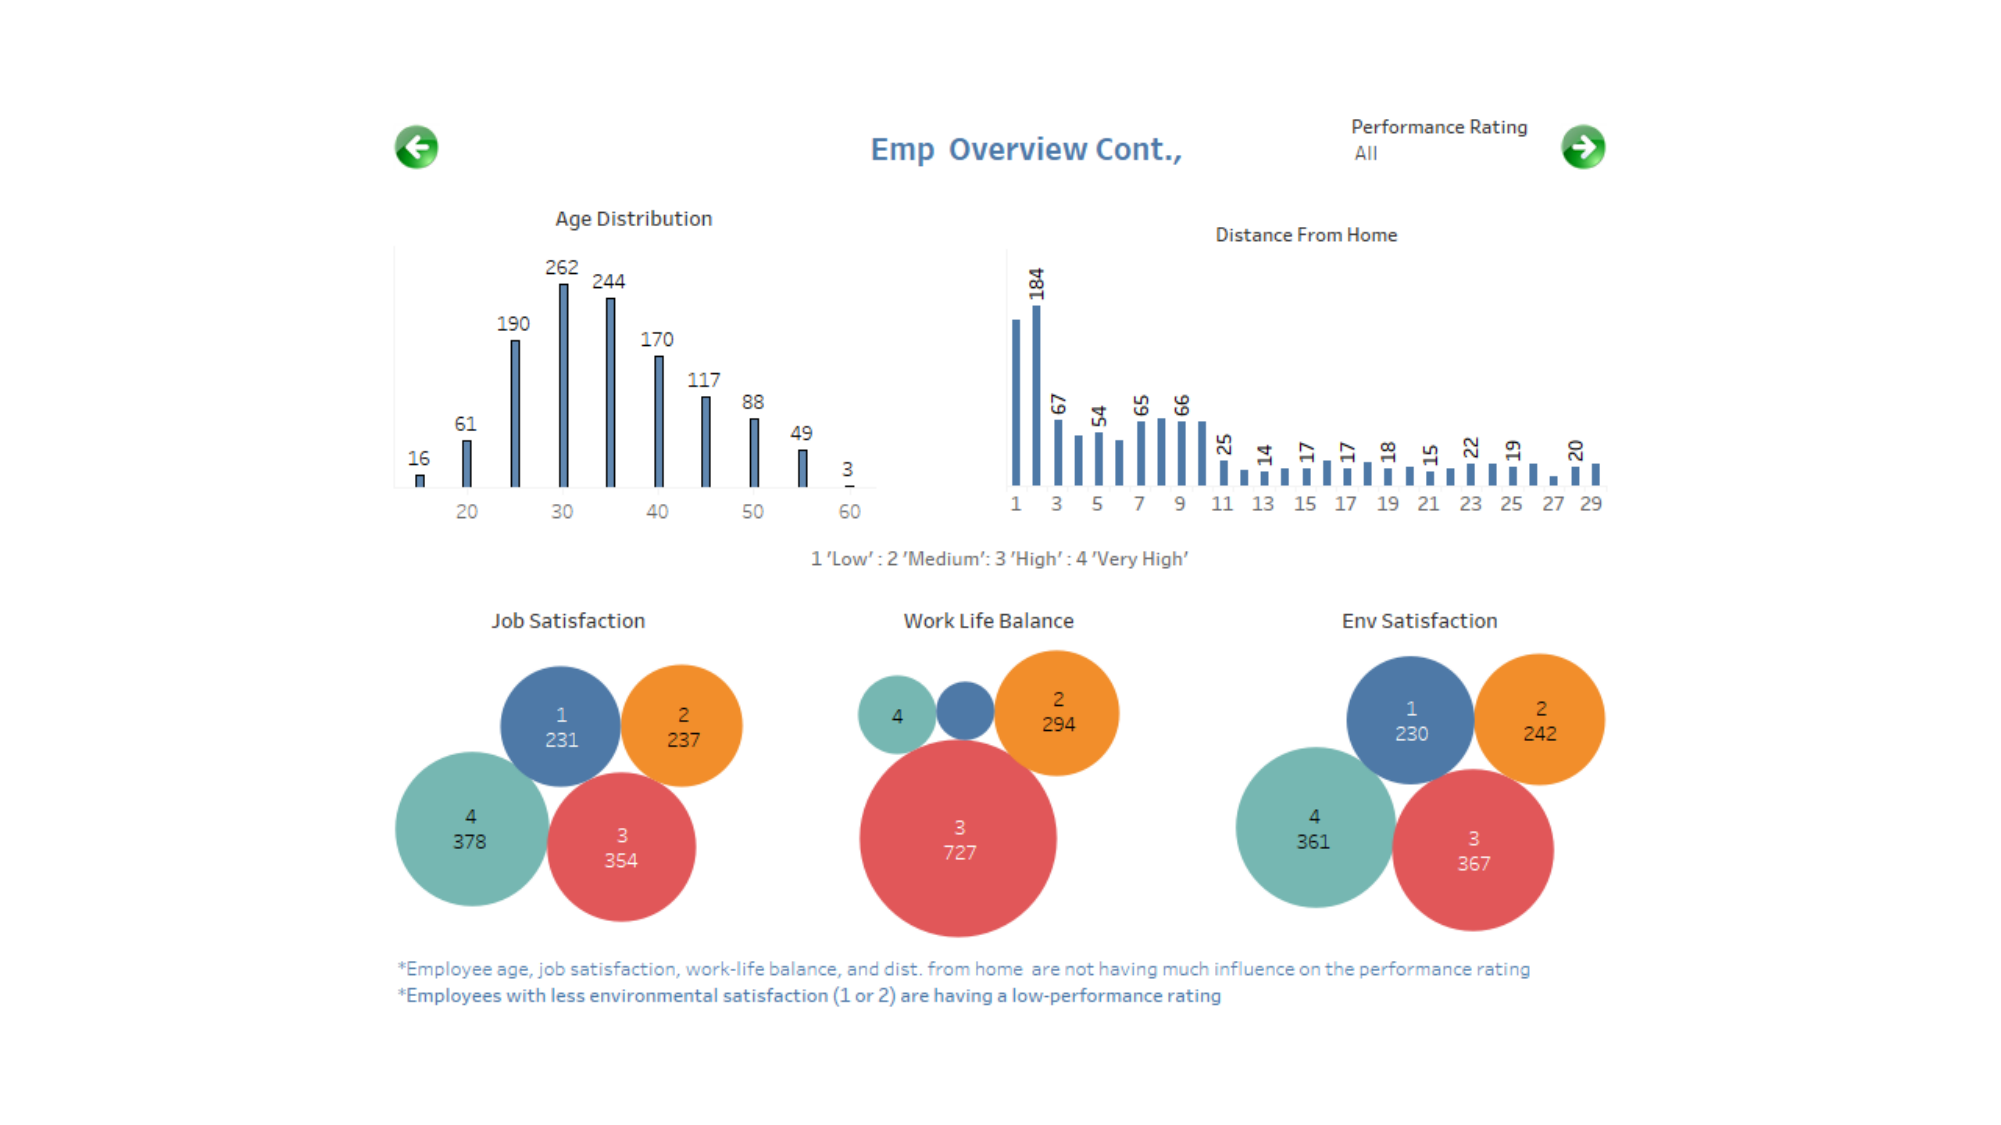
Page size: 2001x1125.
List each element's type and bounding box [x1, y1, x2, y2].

picture [374, 93, 1625, 1032]
